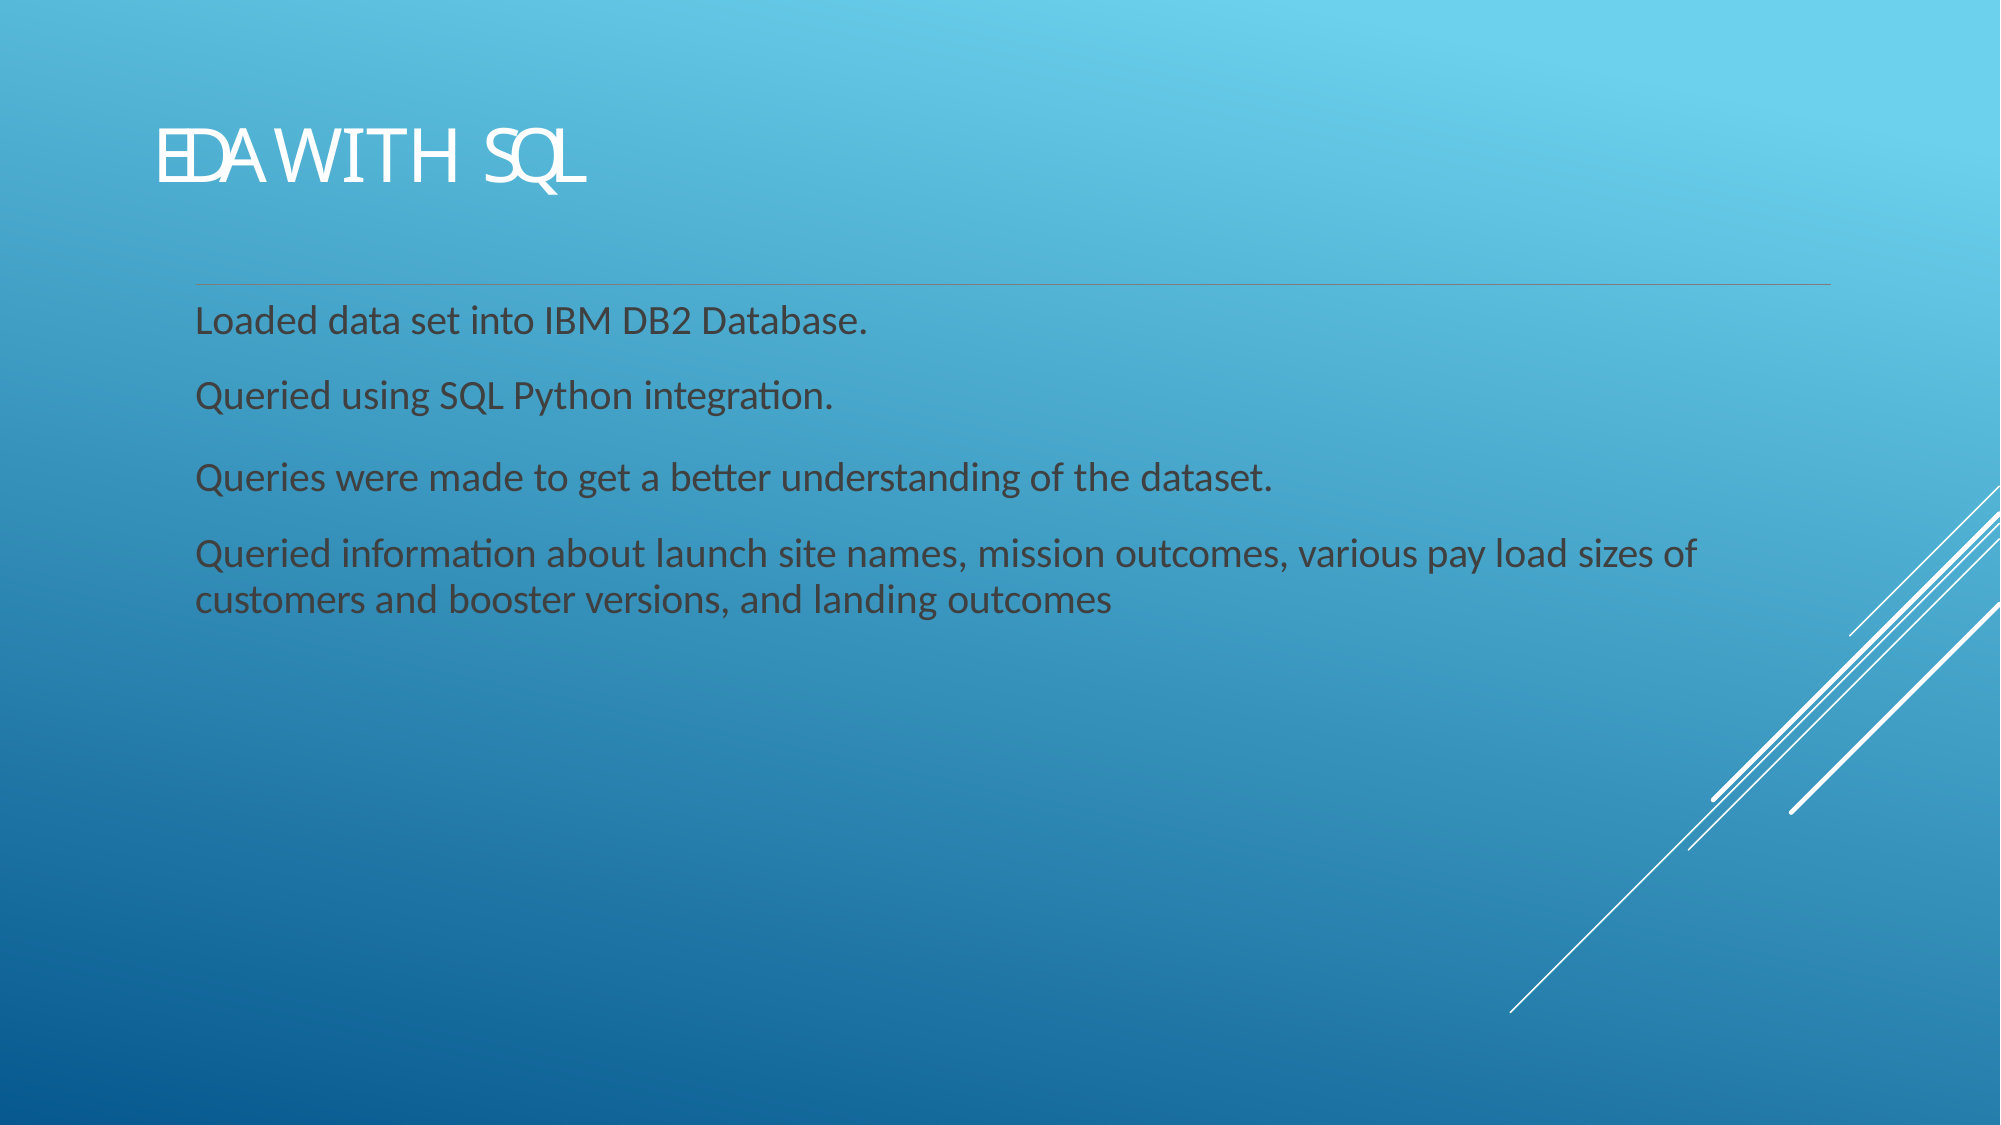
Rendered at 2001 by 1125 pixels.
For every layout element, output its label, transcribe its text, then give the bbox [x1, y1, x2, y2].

text_box Loaded data set into IBM DB2 Database. Queried using SQL Python integration. Queries were made to get a better understanding of the dataset. Queried information about launch site names, mission outcomes, various pay load sizes of customers and booster versions, and landing outcomes [192, 266, 1782, 684]
slide_number 12 [1700, 372, 1888, 1025]
title EDA with SQL [150, 56, 683, 247]
